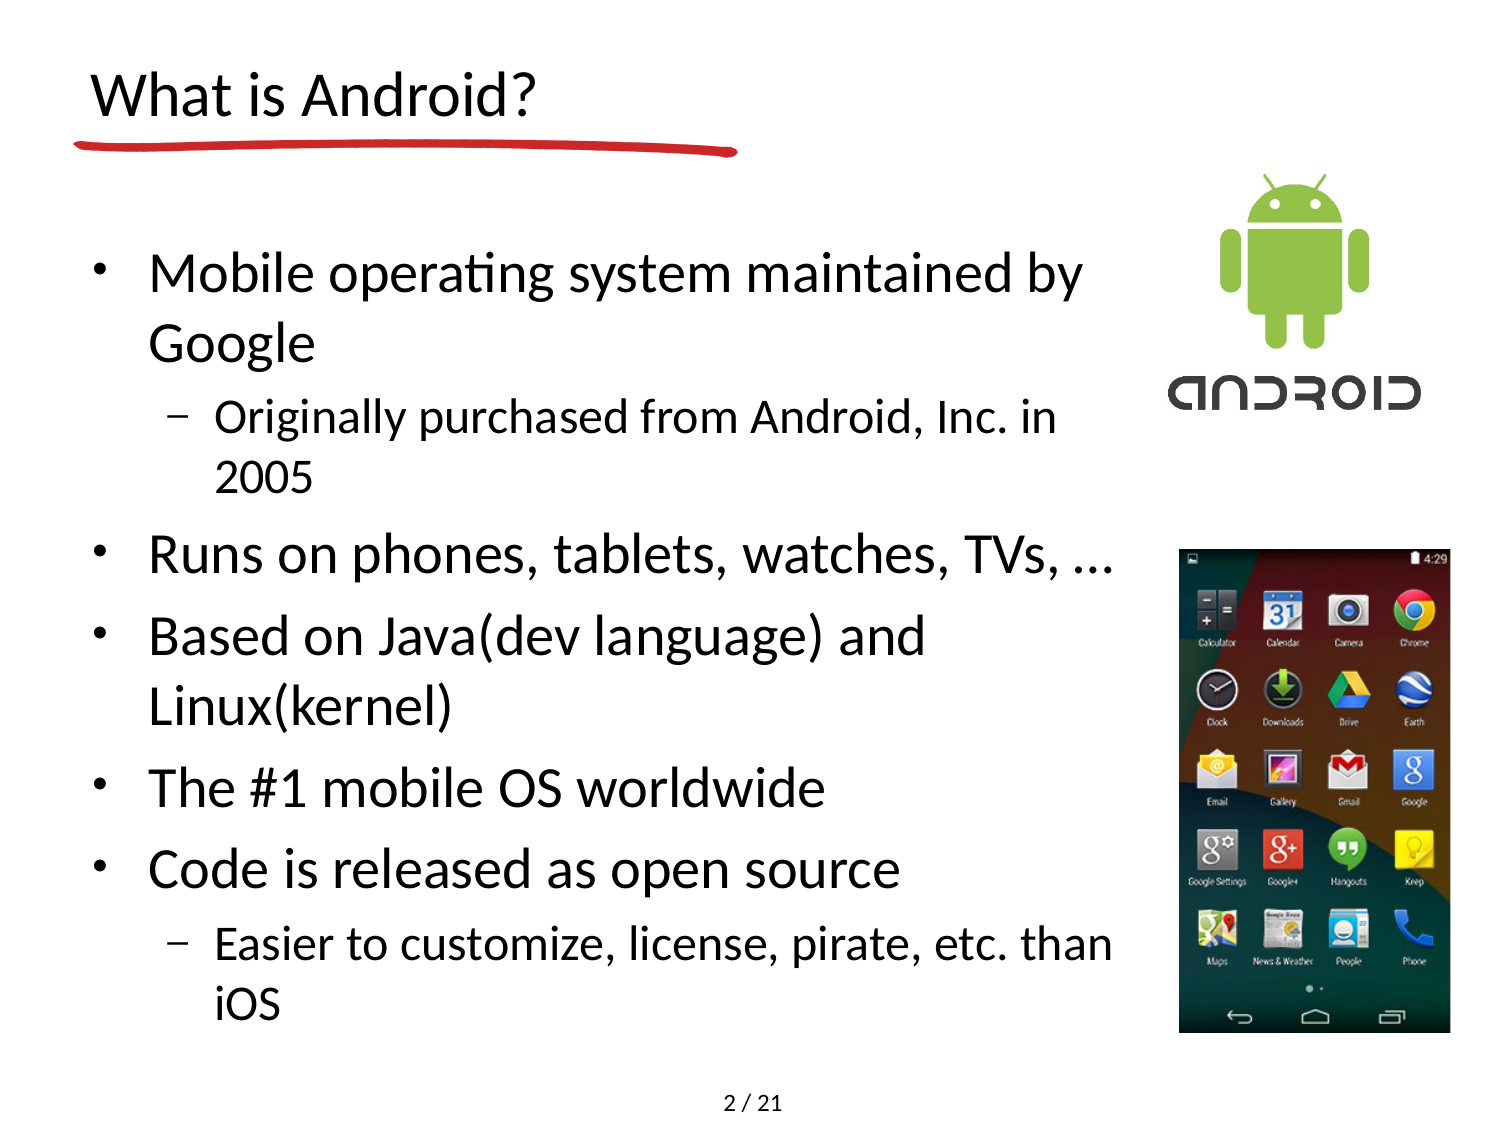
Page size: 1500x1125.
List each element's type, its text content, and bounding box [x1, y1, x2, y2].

picture [70, 133, 746, 163]
picture [1137, 174, 1451, 410]
text_box Mobile operating system maintained by Google Originally purchased from Android, Inc. in 2005 Runs on phones, tablets, watches, TVs, … Based on Java(dev language) and Linux(kernel) The #1 mobile OS worldwide Code is released as open source Easier to customize, license, pirate, etc. than iOS [77, 226, 1138, 1050]
title What is Android? [75, 45, 1425, 138]
picture [1178, 549, 1451, 1033]
